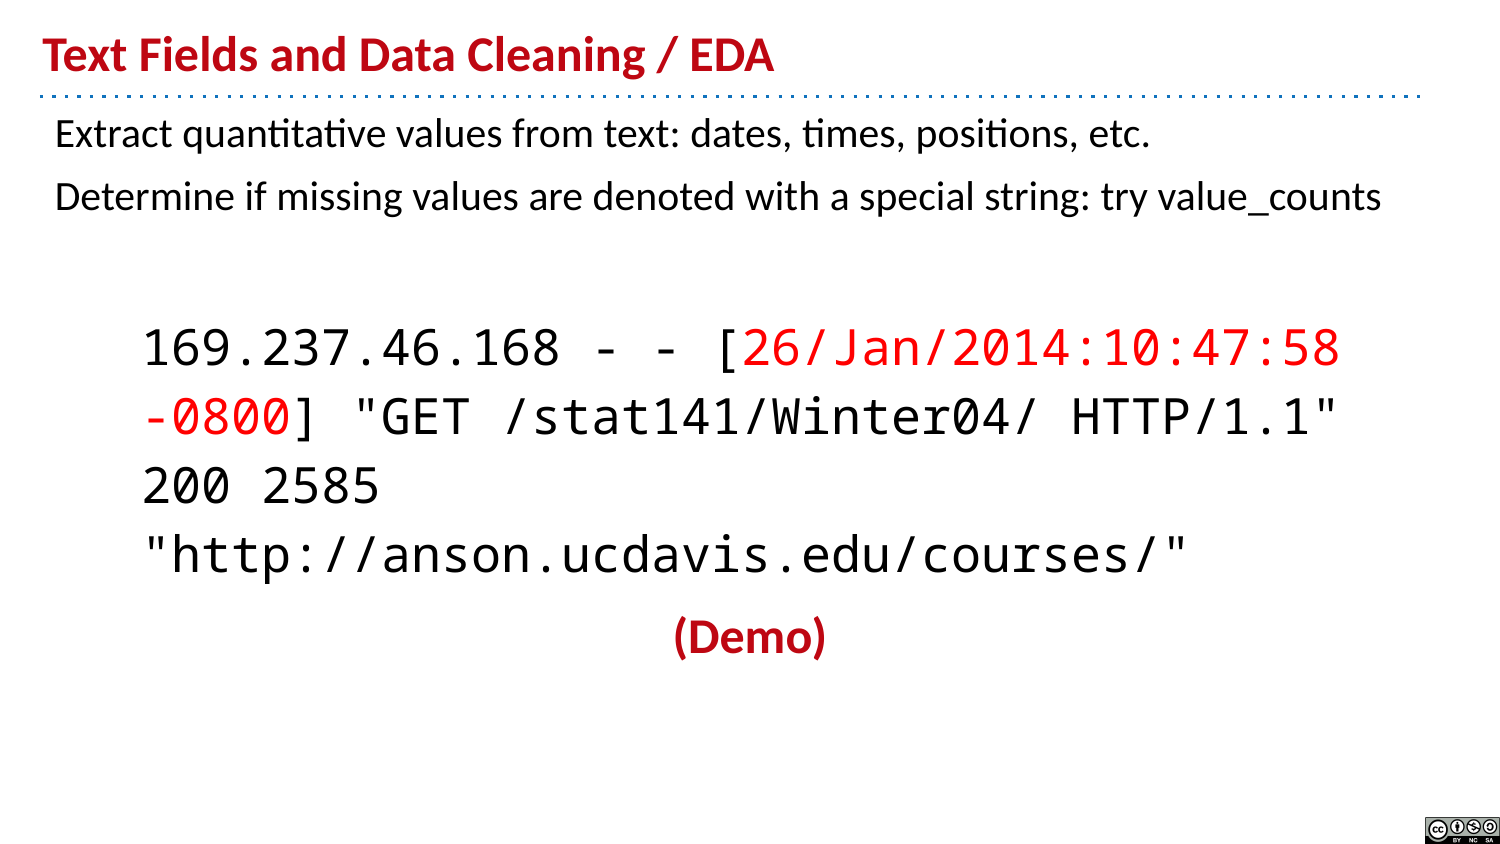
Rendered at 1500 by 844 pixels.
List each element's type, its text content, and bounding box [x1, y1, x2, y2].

picture [1425, 817, 1500, 844]
title Text Fields and Data Cleaning / EDA [27, 15, 1378, 97]
list Extract quantitative values from text: dates, times, positions, etc. Determine if missing values are denoted with a special string: try value_counts [39, 91, 1425, 252]
text_box 169.237.46.168 - - [26/Jan/2014:10:47:58 -0800] "GET /stat141/Winter04/ HTTP/1.1" 200 2585 "http://anson.ucdavis.edu/courses/" [126, 291, 1406, 509]
text_box (Demo) [646, 597, 854, 679]
